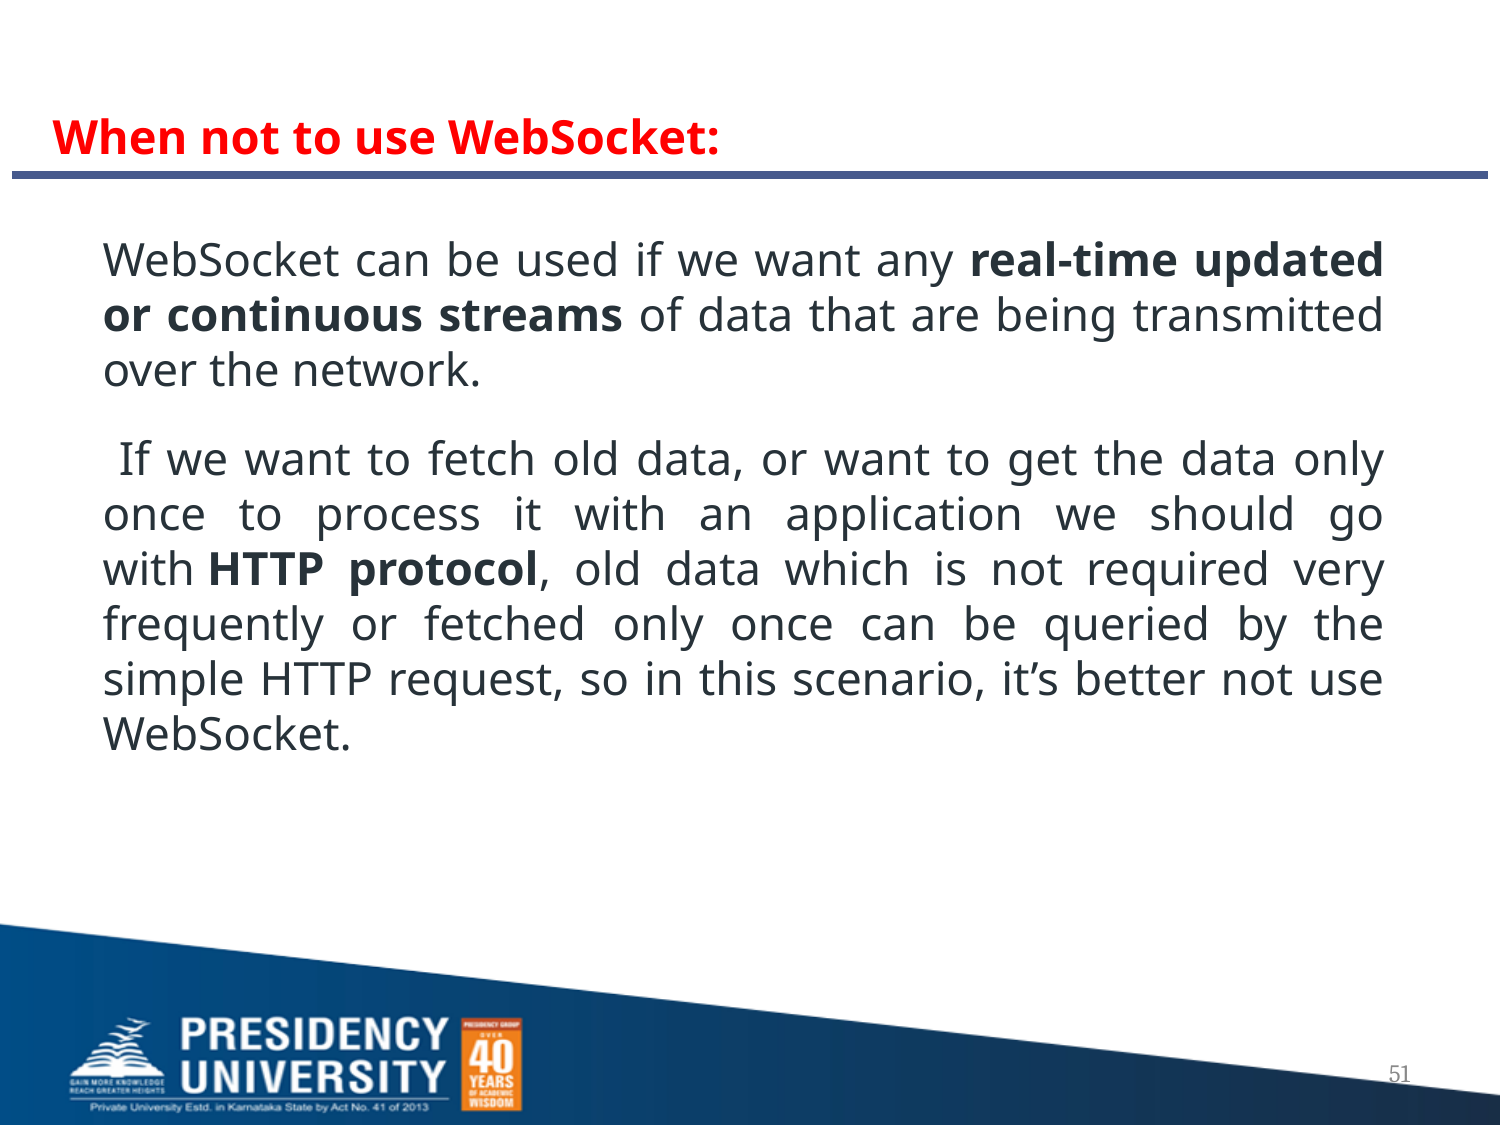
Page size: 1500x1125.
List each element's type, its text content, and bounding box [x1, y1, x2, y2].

list When not to use WebSocket: [37, 99, 1185, 172]
picture [0, 921, 1500, 1125]
slide_number 51 [1074, 1042, 1425, 1103]
list WebSocket can be used if we want any real-time updated or continuous streams of data that are being transmitted over the network. If we want to fetch old data, or want to get the data only once to process it with an application we should go with HTTP protocol, old data which is not required very frequently or fetched only once can be queried by the simple HTTP request, so in this scenario, it’s better not use WebSocket. [87, 223, 1400, 966]
